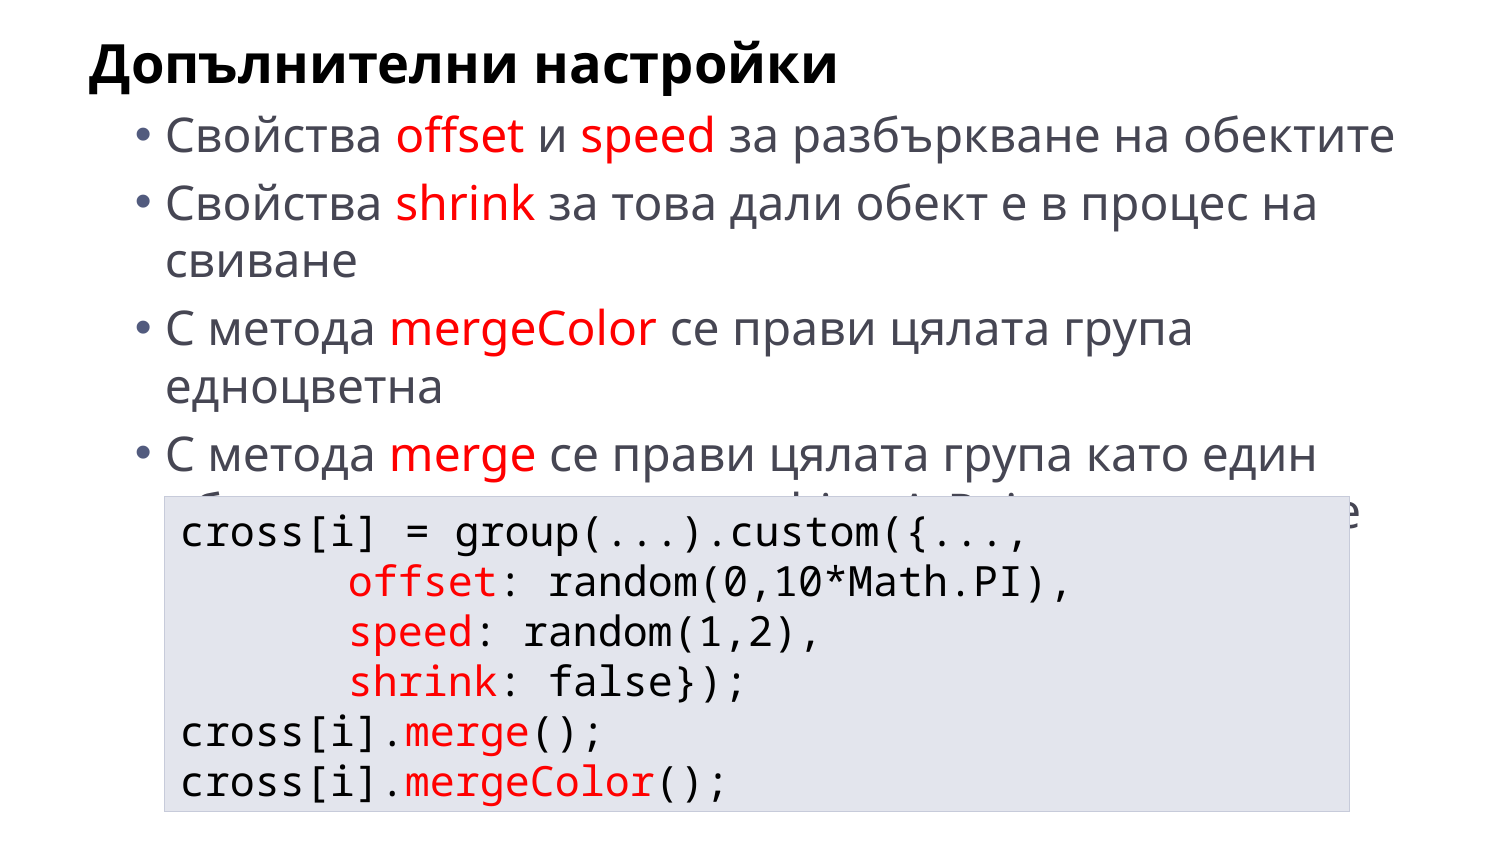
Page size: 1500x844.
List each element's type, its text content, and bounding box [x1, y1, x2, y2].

text_box cross[i] = group(...).custom({..., offset: random(0,10*Math.PI), speed: random(1,2), shrink: false}); cross[i].merge(); cross[i].mergeColor(); [164, 496, 1350, 812]
list Допълнителни настройки Свойства offset и speed за разбъркване на обектите Свойства shrink за това дали обект е в процес на свиване С метода mergeColor се прави цялата група едноцветна С метода merge се прави цялата група като един обект от гледна точка на objectAtPoint – така ще се избира цяла група, а не отделни паралелепипеди [75, 21, 1475, 835]
